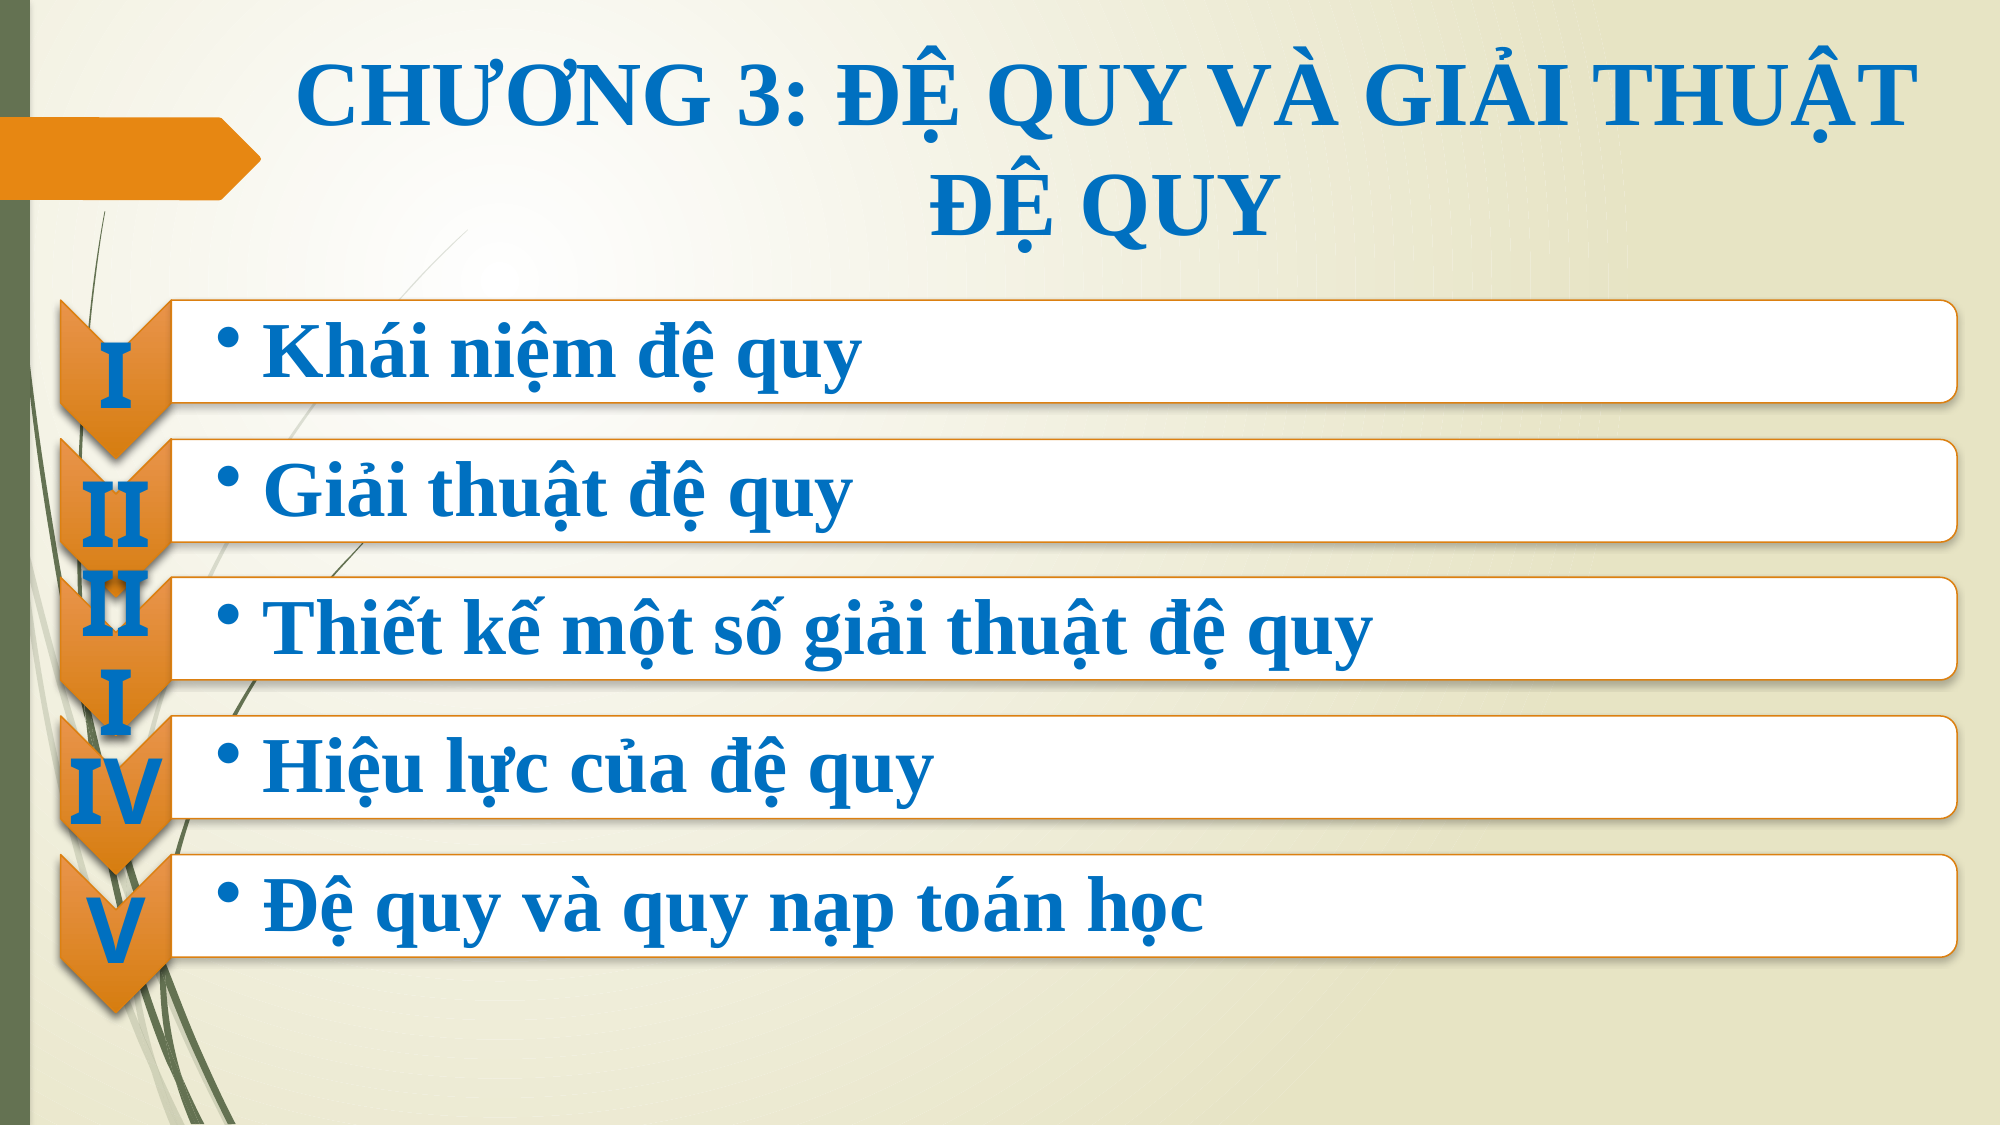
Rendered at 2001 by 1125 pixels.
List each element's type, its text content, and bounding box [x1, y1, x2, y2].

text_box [60, 854, 1958, 1013]
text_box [60, 299, 1958, 437]
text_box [60, 715, 1958, 853]
title CHƯƠNG 3: ĐỆ QUY VÀ GIẢI THUẬT ĐỆ QUY [212, 26, 2000, 300]
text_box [60, 438, 1958, 576]
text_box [60, 577, 1958, 715]
